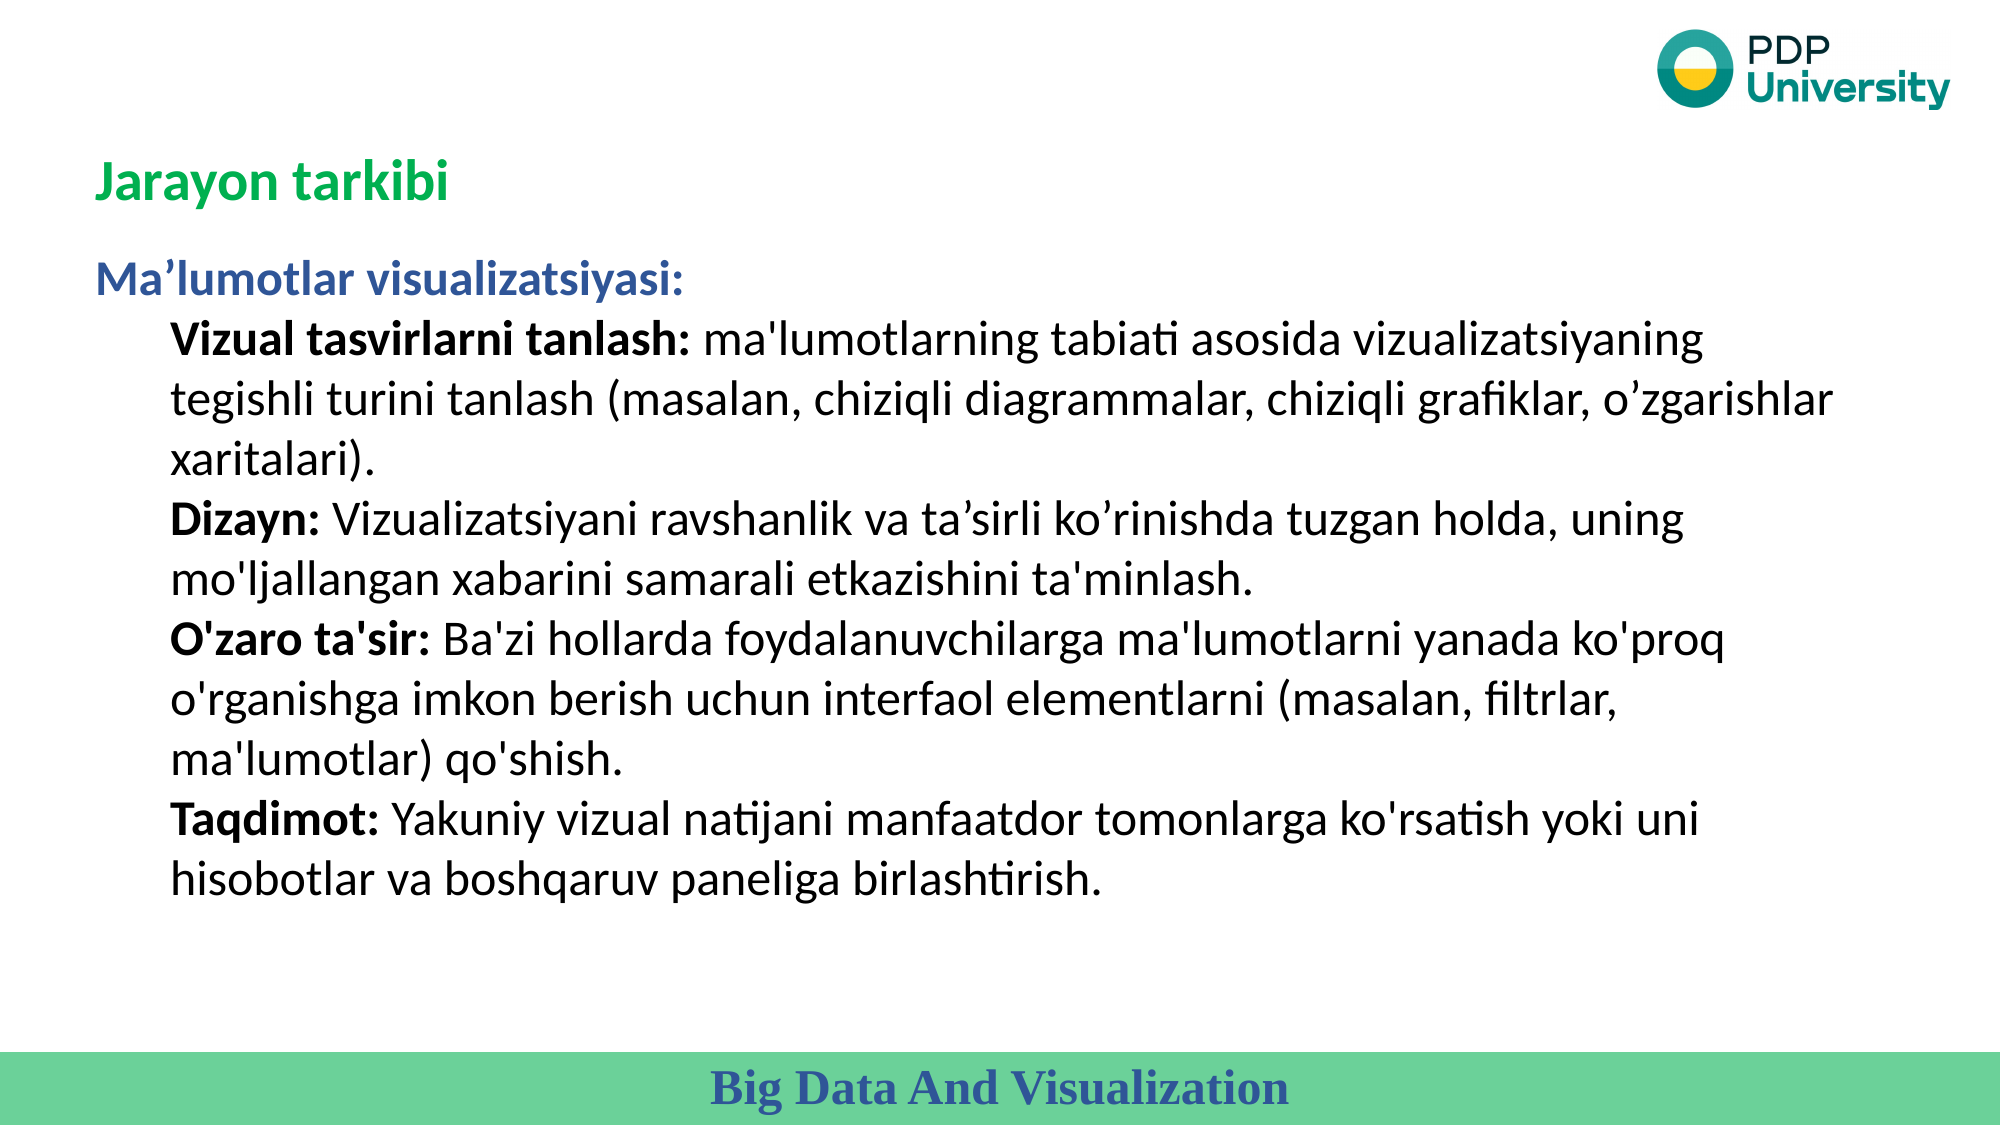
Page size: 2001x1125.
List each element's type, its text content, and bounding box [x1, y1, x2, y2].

text_box Jarayon tarkibi [80, 134, 538, 219]
picture [1657, 29, 1951, 110]
text_box Big Data And Visualization [0, 1052, 2000, 1125]
text_box Ma’lumotlar visualizatsiyasi: Vizual tasvirlarni tanlash: ma'lumotlarning tabiati asosida vizualizatsiyaning tegishli turini tanlash (masalan, chiziqli diagrammalar, chiziqli grafiklar, o’zgarishlar xaritalari). Dizayn: Vizualizatsiyani ravshanlik va ta’sirli ko’rinishda tuzgan holda, uning mo'ljallangan xabarini samarali etkazishini ta'minlash. O'zaro ta'sir: Ba'zi hollarda foydalanuvchilarga ma'lumotlarni yanada ko'proq o'rganishga imkon berish uchun interfaol elementlarni (masalan, filtrlar, ma'lumotlar) qo'shish. Taqdimot: Yakuniy vizual natijani manfaatdor tomonlarga ko'rsatish yoki uni hisobotlar va boshqaruv paneliga birlashtirish. [80, 238, 1868, 913]
